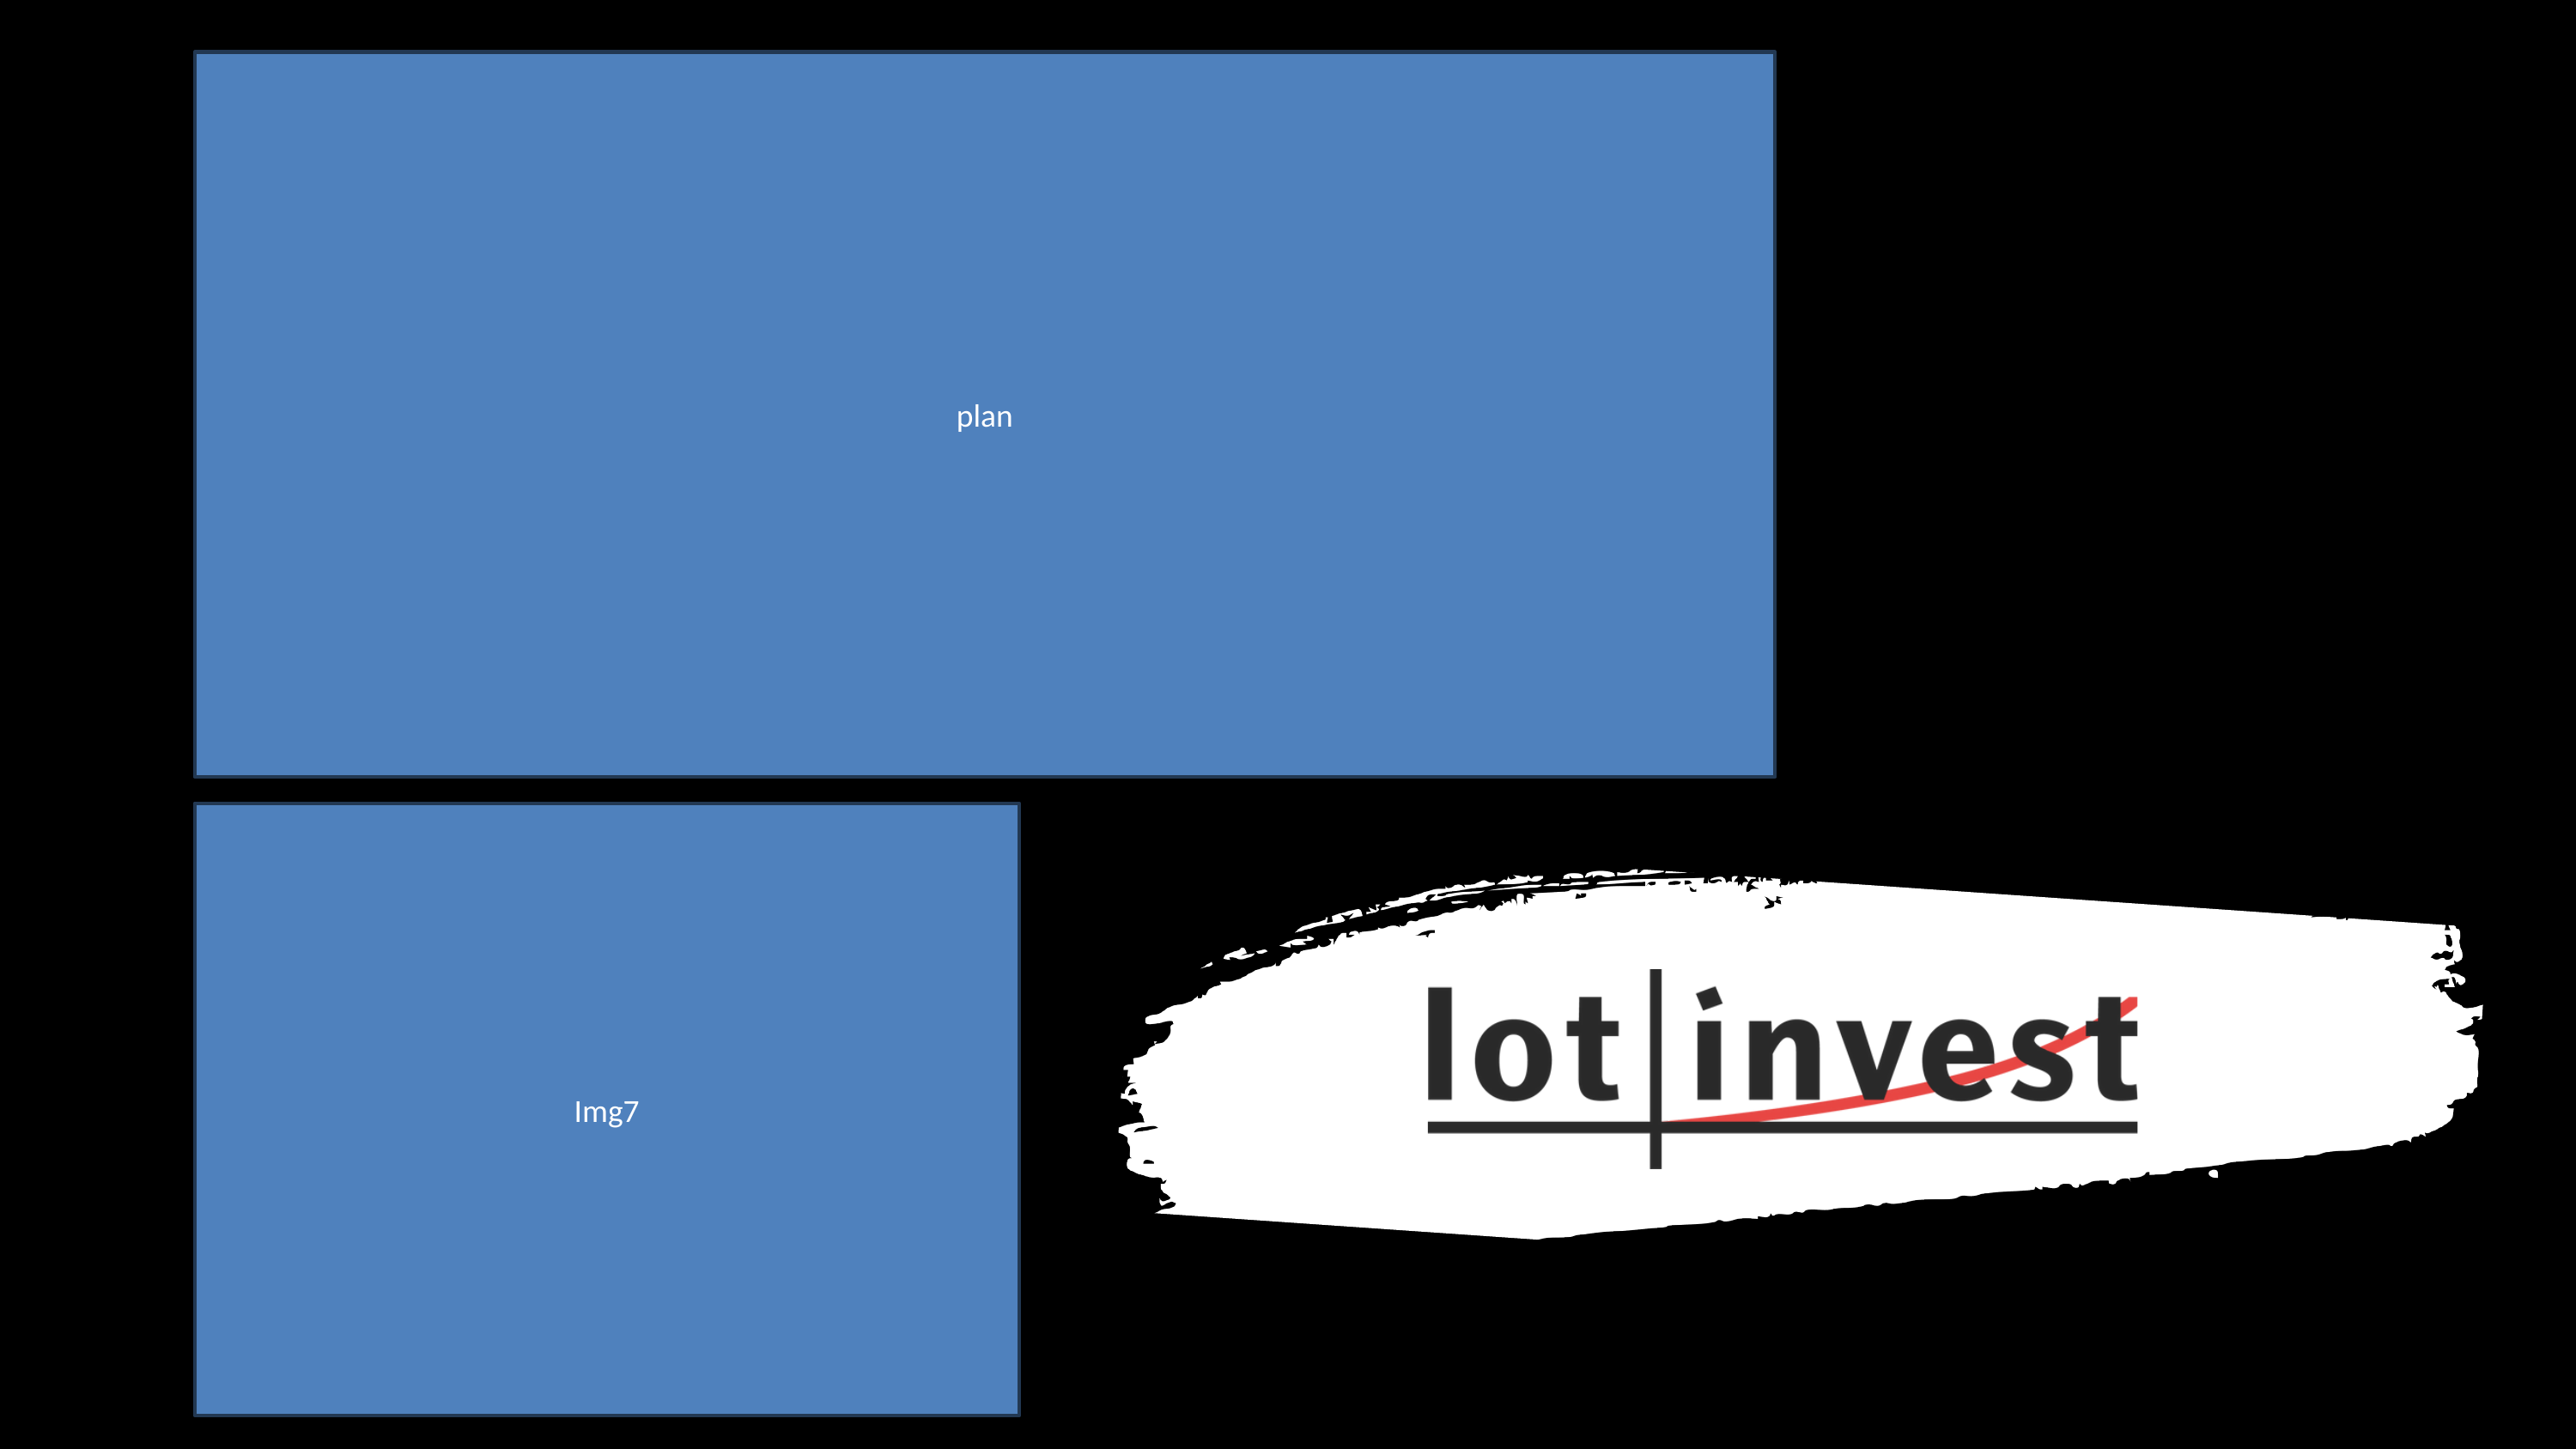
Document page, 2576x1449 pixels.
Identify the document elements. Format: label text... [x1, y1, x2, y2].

text_box [1427, 969, 2138, 1169]
text_box plan [193, 50, 1777, 779]
text_box [1113, 834, 2488, 1304]
text_box Img7 [193, 802, 1021, 1417]
